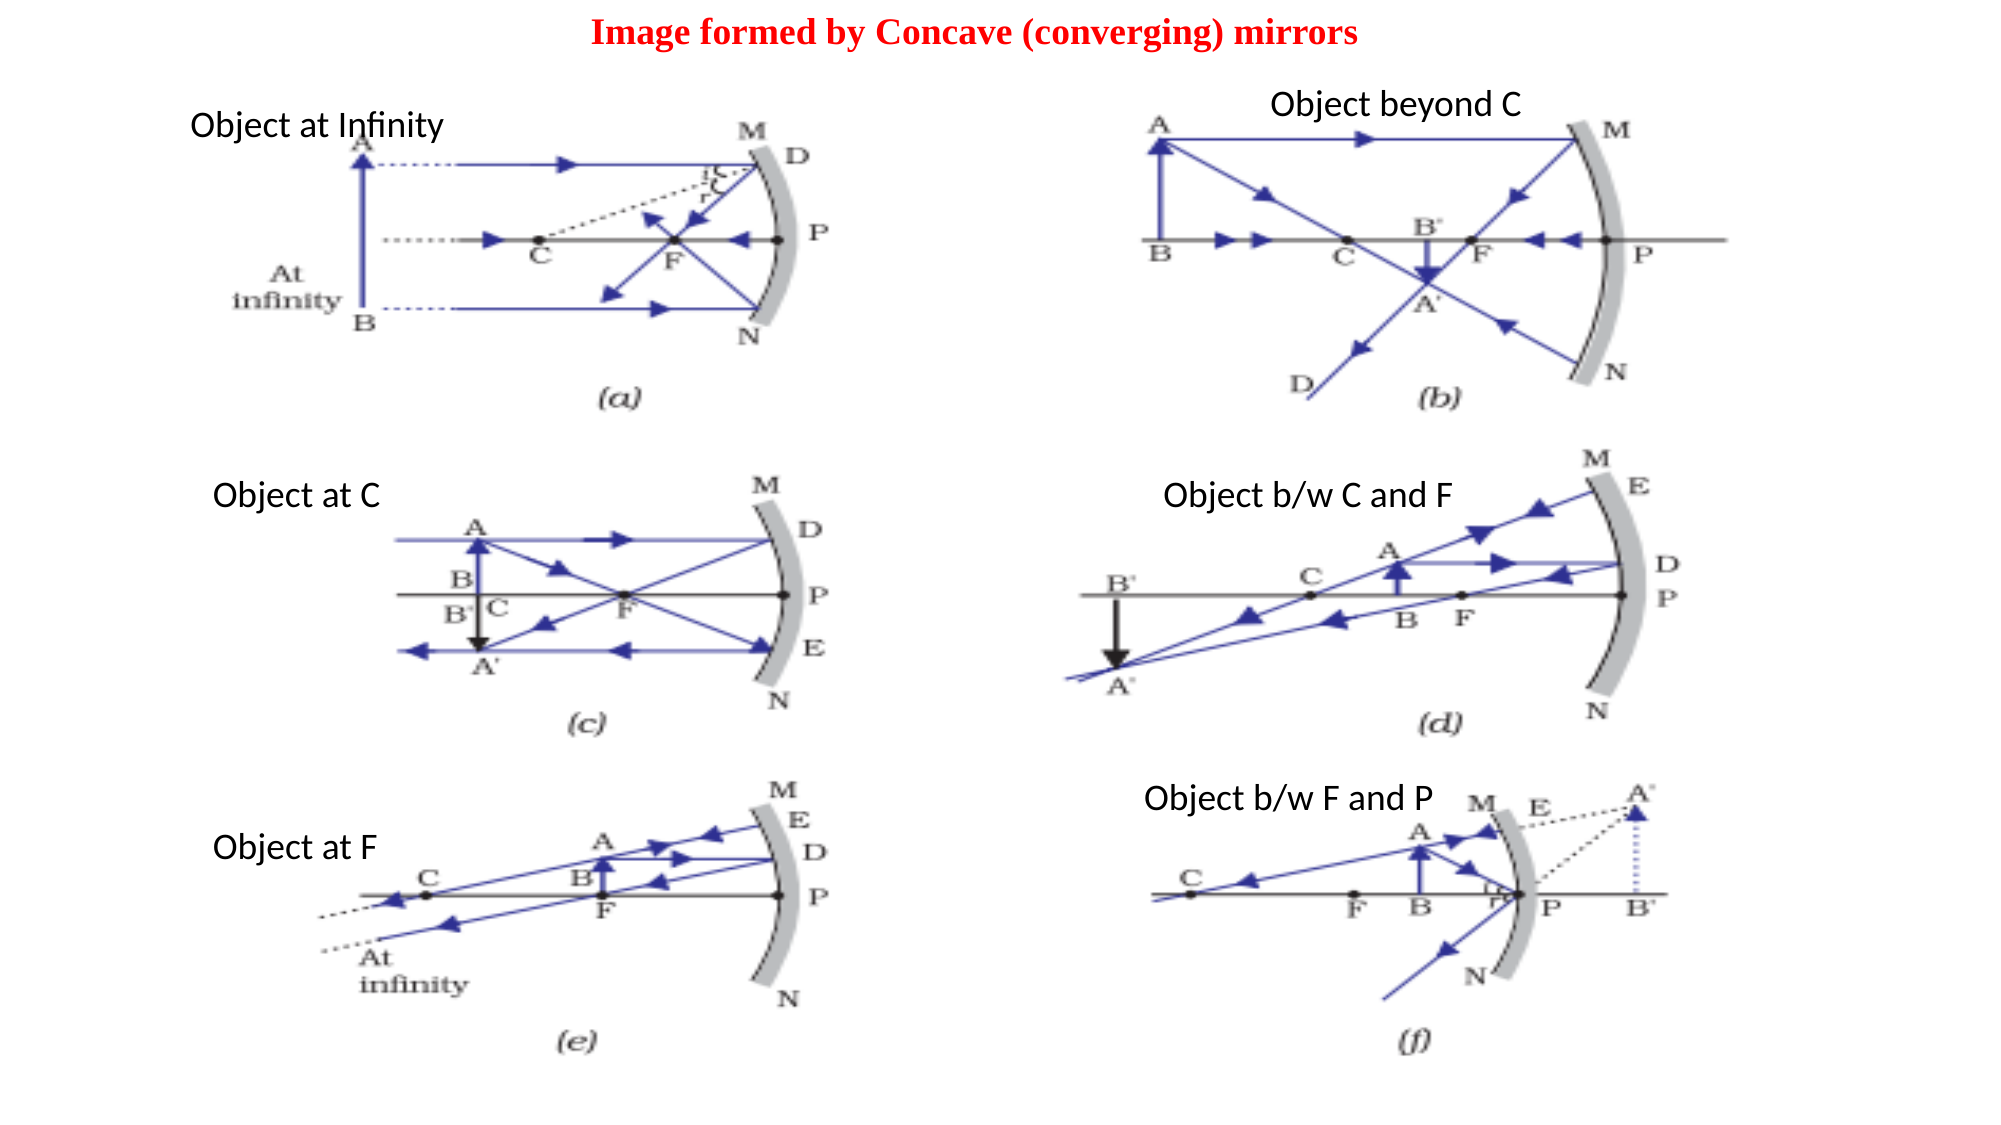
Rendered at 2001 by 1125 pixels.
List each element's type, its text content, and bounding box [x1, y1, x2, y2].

text_box Image formed by Concave (converging) mirrors [143, 0, 1815, 60]
text_box Object beyond C [1255, 71, 1593, 111]
text_box Object at Infinity [175, 92, 577, 153]
picture [192, 111, 1815, 1070]
